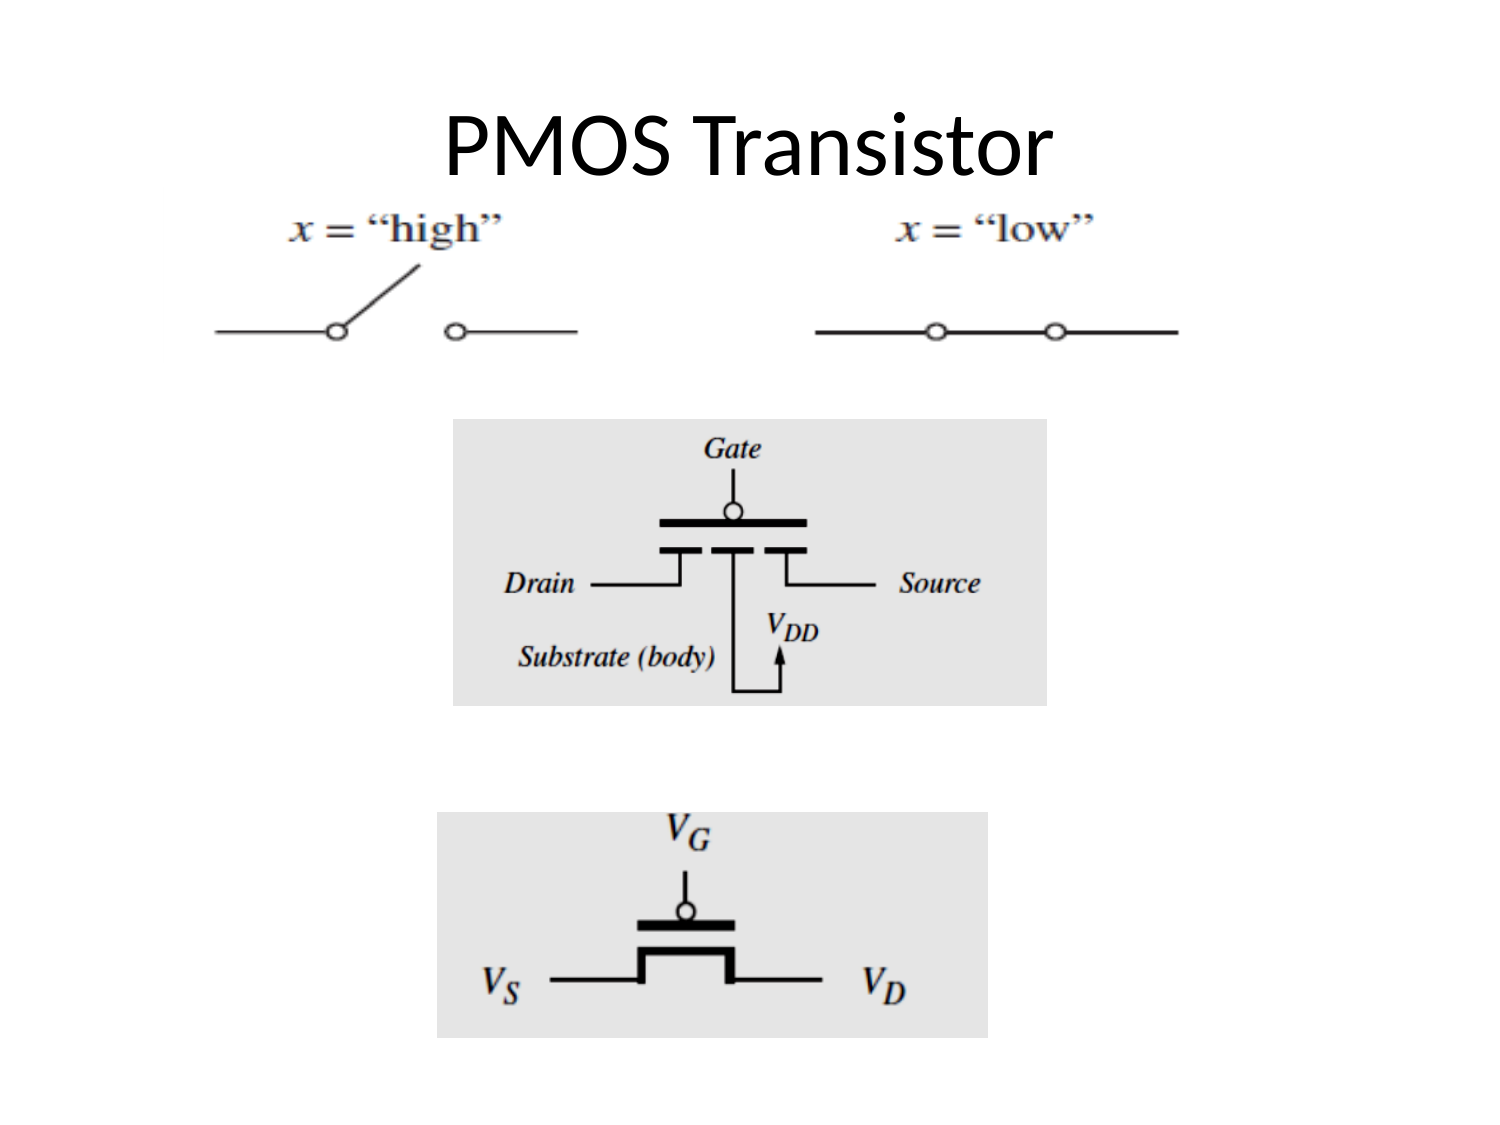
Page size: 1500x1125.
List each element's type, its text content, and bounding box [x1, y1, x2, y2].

picture [453, 419, 1047, 706]
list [162, 187, 1276, 363]
title PMOS Transistor [75, 45, 1425, 233]
picture [437, 812, 988, 1038]
